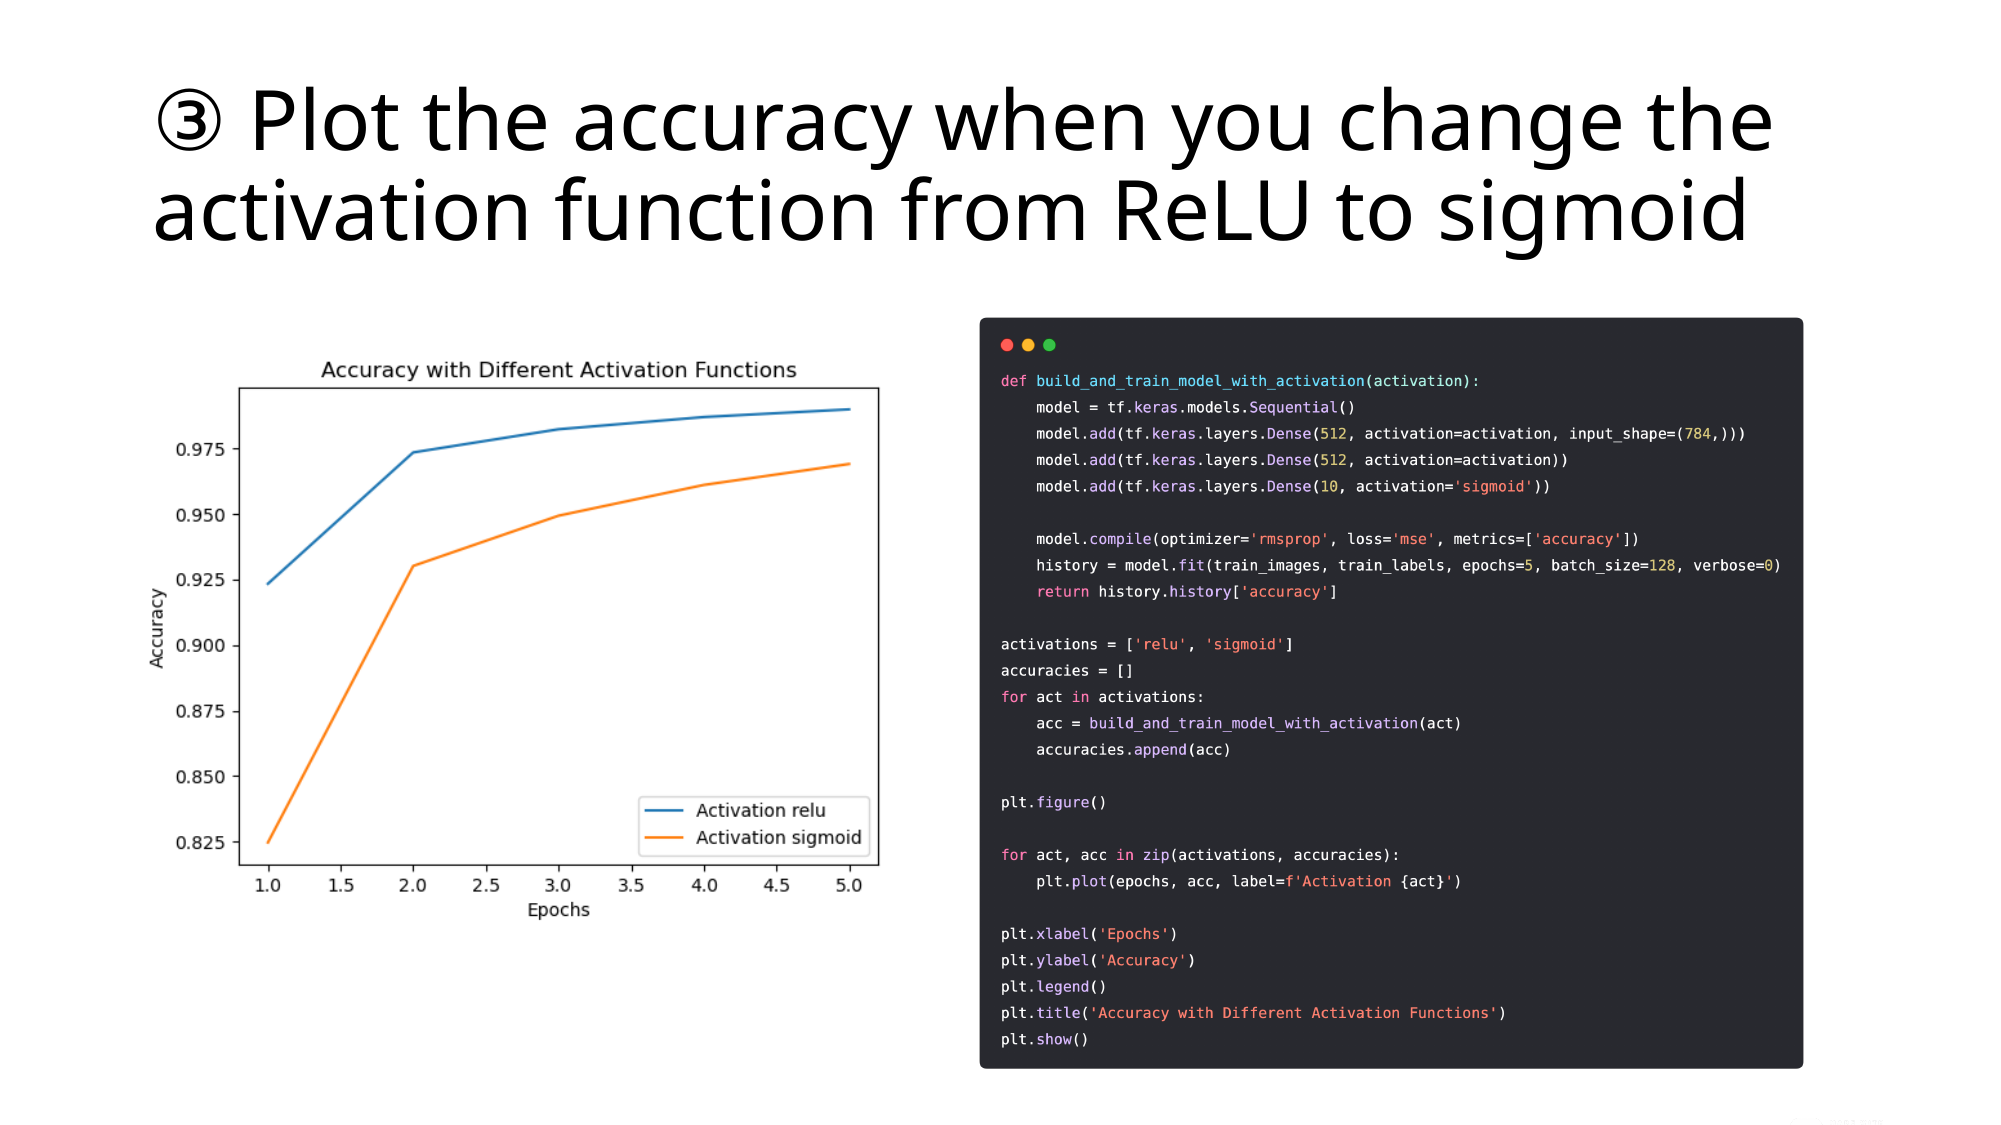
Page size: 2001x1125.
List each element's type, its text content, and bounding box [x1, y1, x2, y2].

title ③ Plot the accuracy when you change the activation function from ReLU to sigmoid [136, 58, 1864, 279]
picture [136, 227, 1894, 1125]
